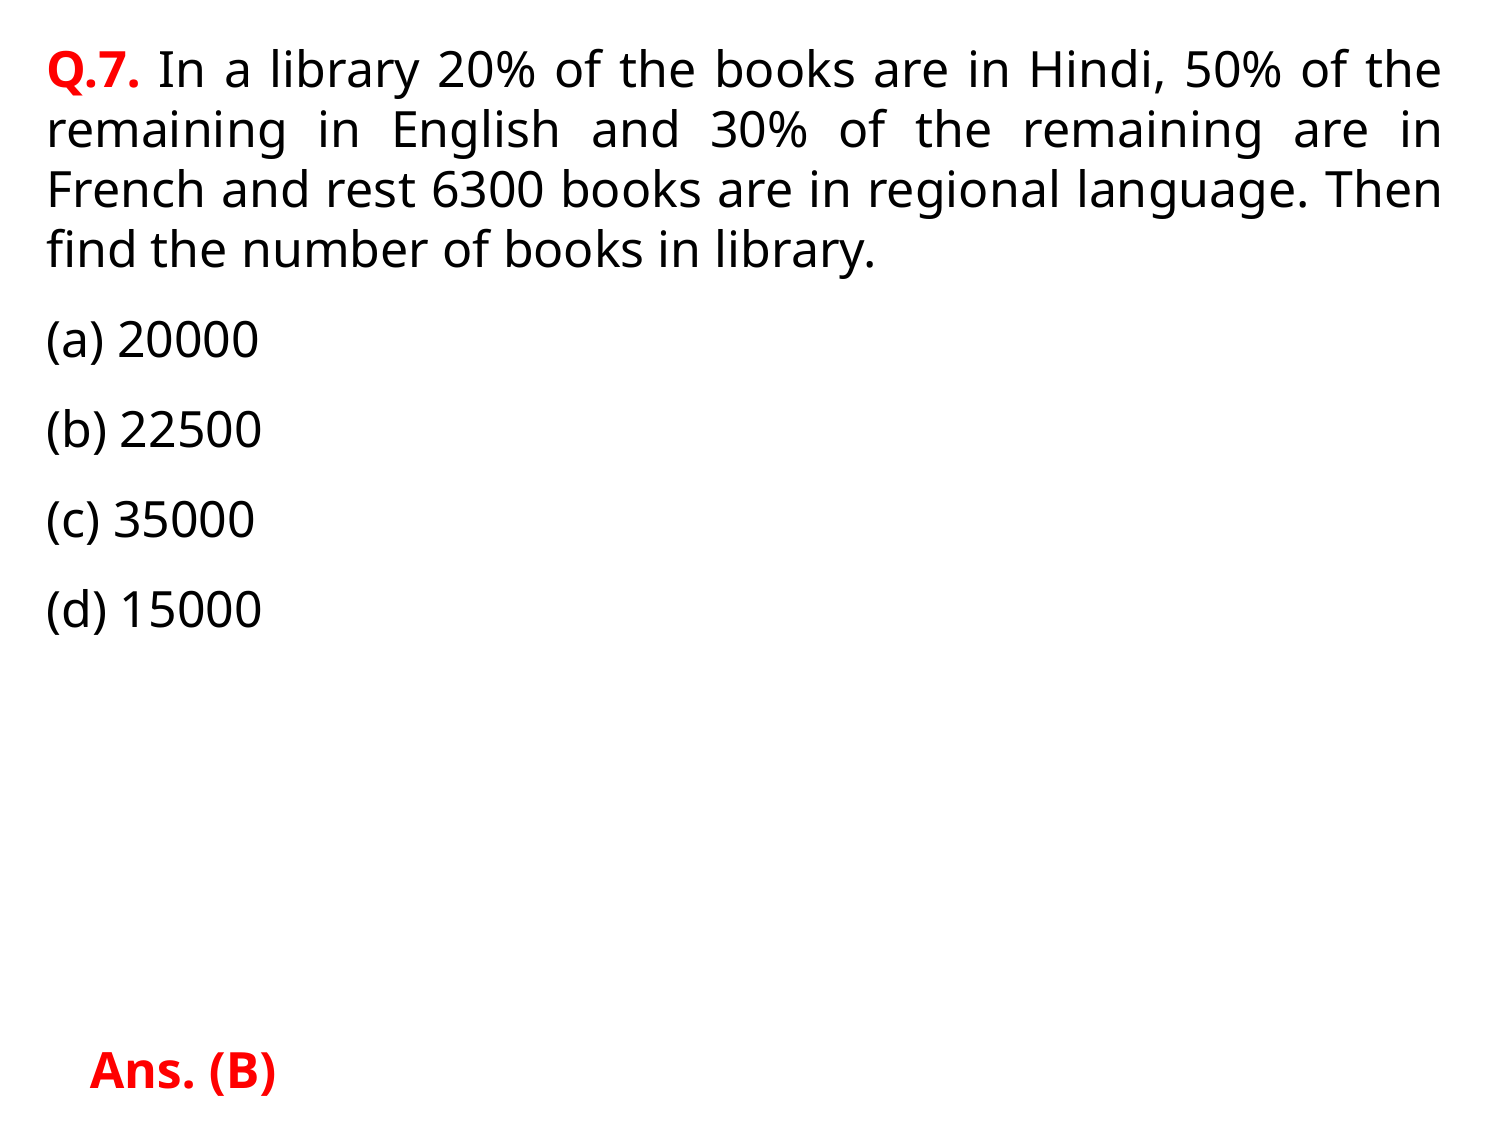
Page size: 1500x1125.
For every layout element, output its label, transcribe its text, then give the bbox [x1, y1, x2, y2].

text_box Ans. (B) [74, 1031, 352, 1107]
text_box Q.7. In a library 20% of the books are in Hindi, 50% of the remaining in English and 30% of the remaining are in French and rest 6300 books are in regional language. Then find the number of books in library. (a) 20000 (b) 22500 (c) 35000 (d) 15000 [31, 29, 1459, 690]
